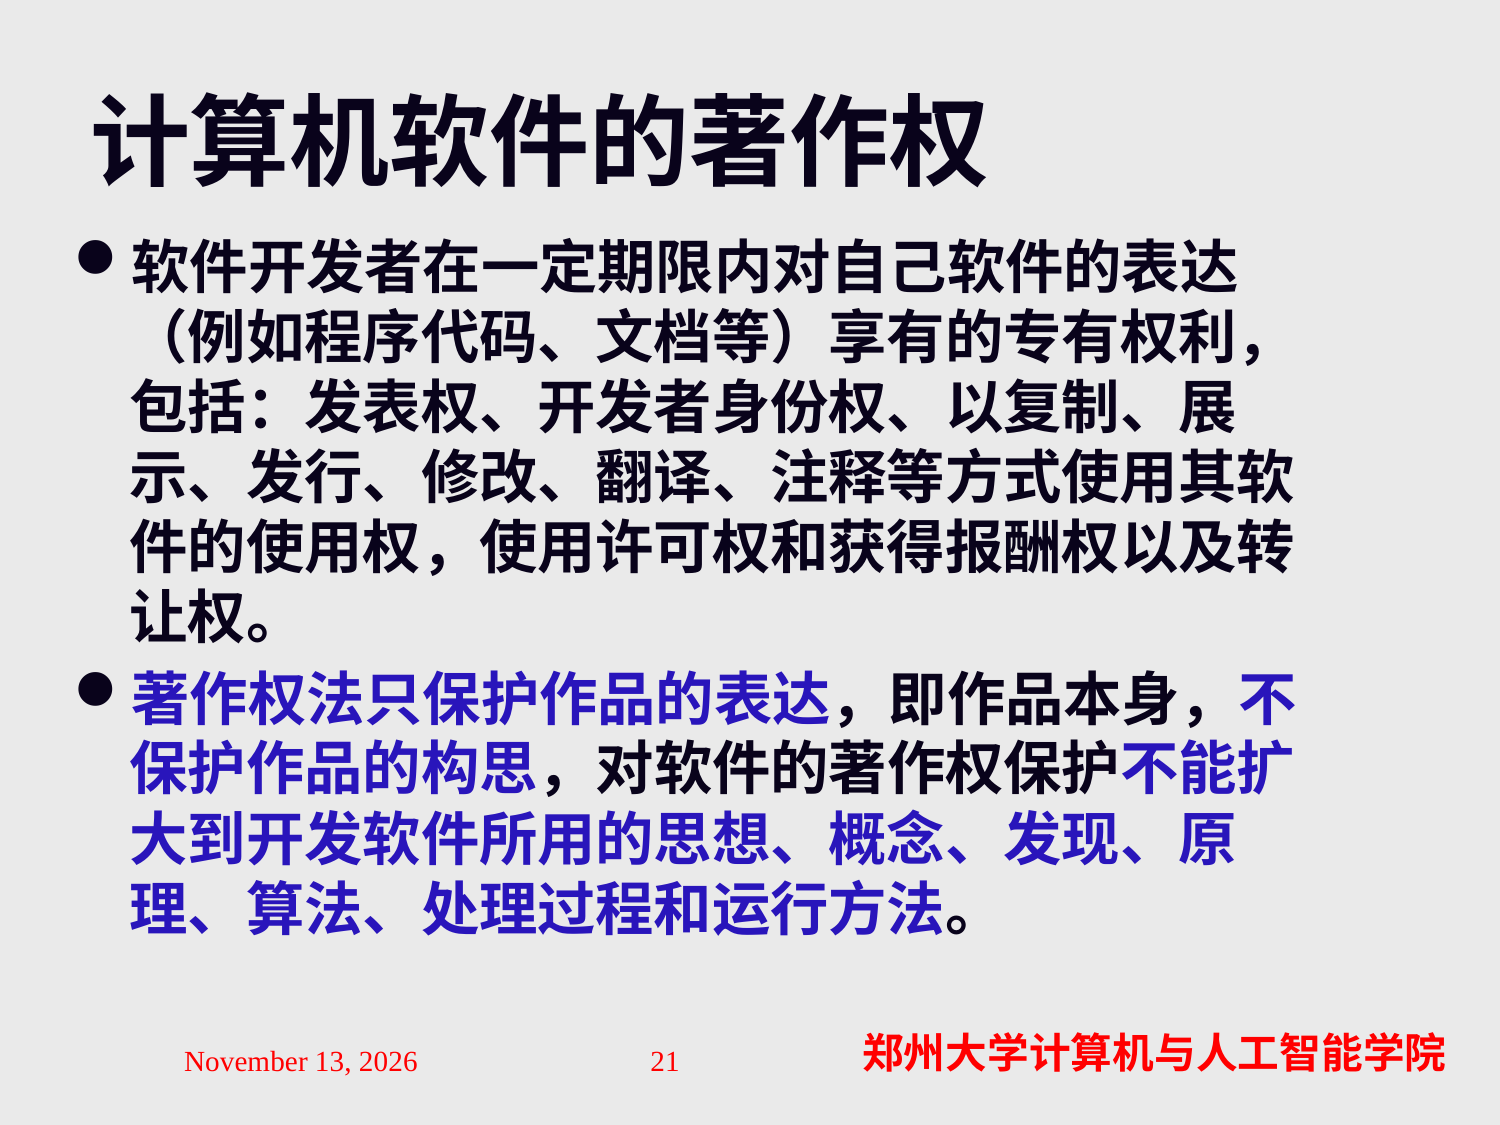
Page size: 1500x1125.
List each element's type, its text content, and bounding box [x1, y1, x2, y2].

title 计算机软件的著作权 [74, 44, 1426, 233]
list 软件开发者在一定期限内对自己软件的表达（例如程序代码、文档等）享有的专有权利，包括：发表权、开发者身份权、以复制、展示、发行、修改、翻译、注释等方式使用其软件的使用权，使用许可权和获得报酬权以及转让权。 著作权法只保护作品的表达，即作品本身，不保护作品的构思，对软件的著作权保护不能扩大到开发软件所用的思想、概念、发现、原理、算法、处理过程和运行方法。 [58, 222, 1334, 978]
